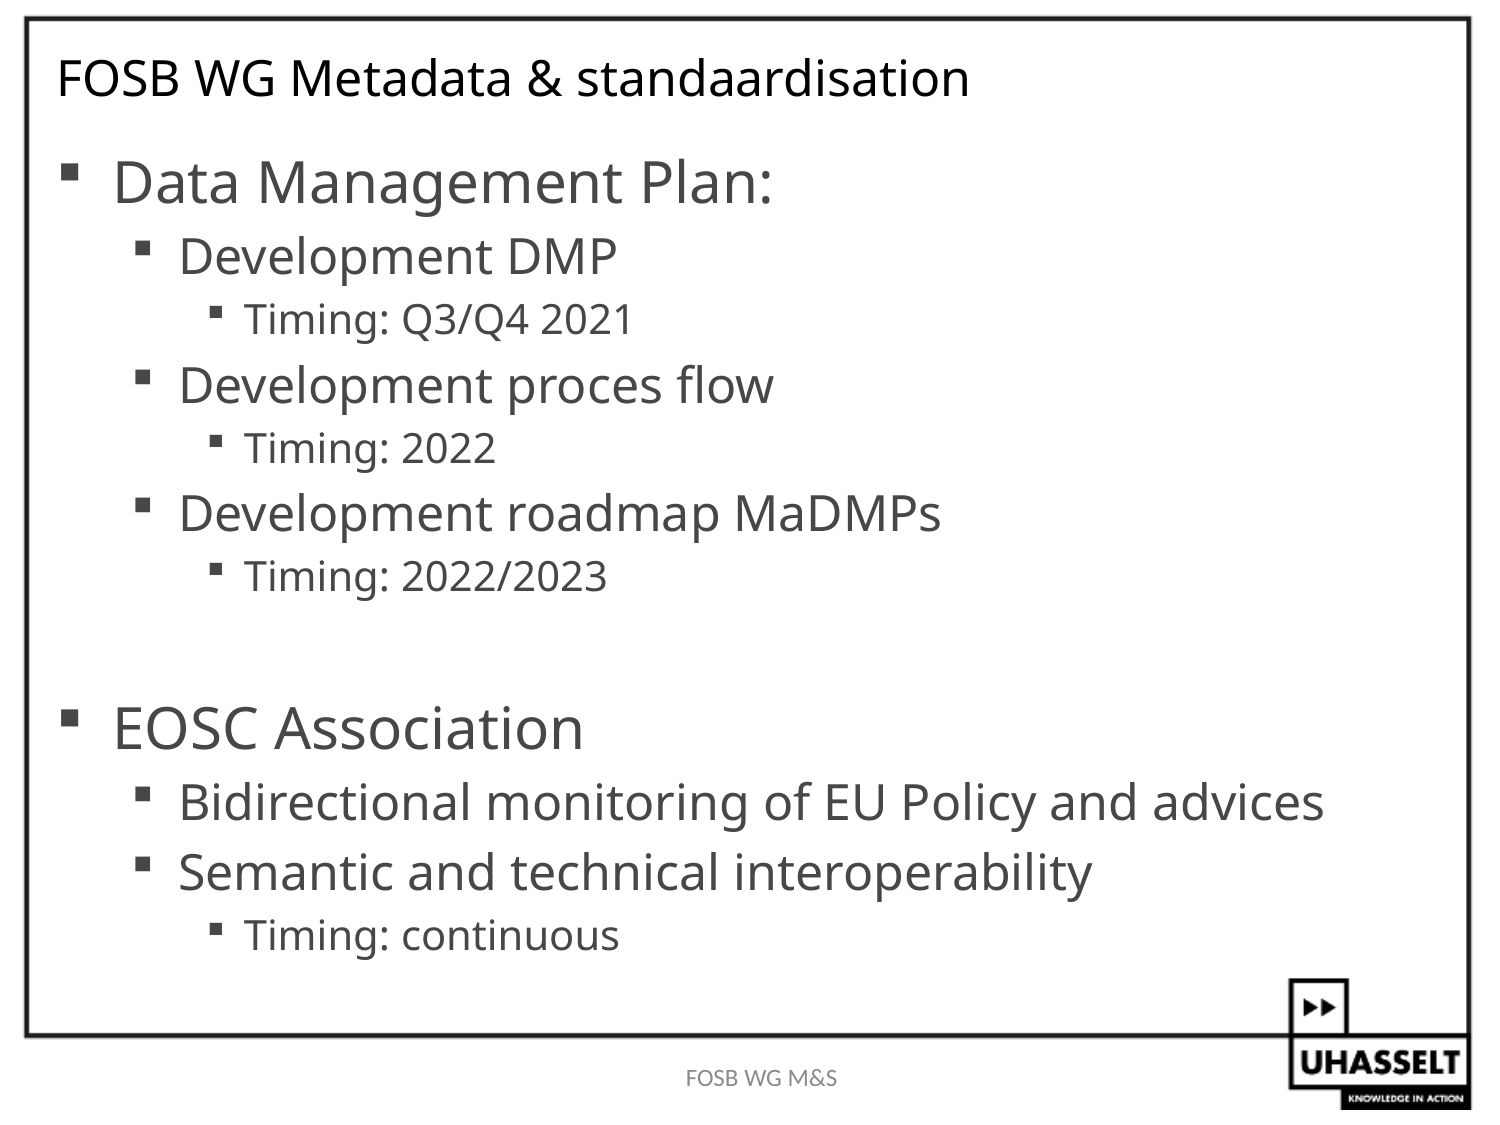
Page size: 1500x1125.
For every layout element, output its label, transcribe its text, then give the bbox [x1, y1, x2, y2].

picture [20, 12, 1476, 1110]
title FOSB WG Metadata & standaardisation [41, 30, 1459, 122]
footer FOSB WG M&S [395, 1046, 1128, 1107]
list Data Management Plan: Development DMP Timing: Q3/Q4 2021 Development proces flow Timing: 2022 Development roadmap MaDMPs Timing: 2022/2023 EOSC Association Bidirectional monitoring of EU Policy and advices Semantic and technical interoperability Timing: continuous [41, 137, 1459, 965]
